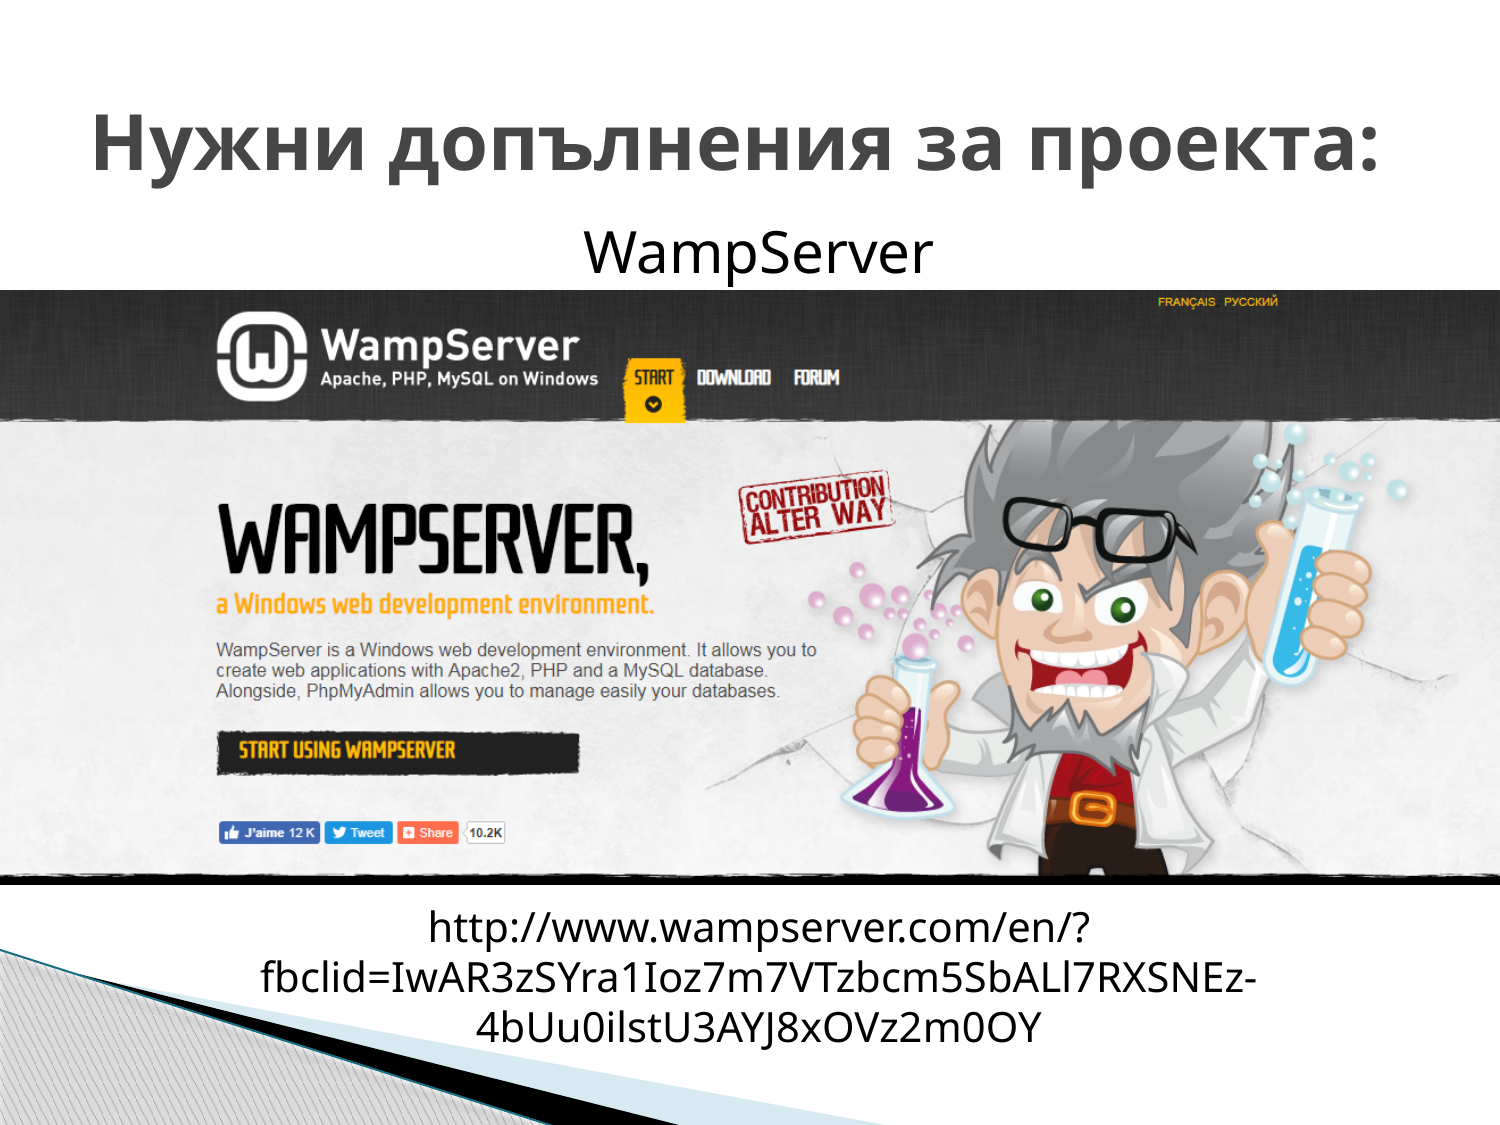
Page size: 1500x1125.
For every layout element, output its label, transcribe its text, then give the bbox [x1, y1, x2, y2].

list WampServer http://www.wampserver.com/en/?fbclid=IwAR3zSYra1Ioz7m7VTzbcm5SbALl7RXSNEz-4bUu0ilstU3AYJ8xOVz2m0OY [75, 896, 1425, 1059]
picture [0, 290, 1500, 885]
title Нужни допълнения за проекта: [75, 45, 1425, 233]
list WampServer http://www.wampserver.com/en/?fbclid=IwAR3zSYra1Ioz7m7VTzbcm5SbALl7RXSNEz-4bUu0ilstU3AYJ8xOVz2m0OY [75, 233, 1425, 290]
